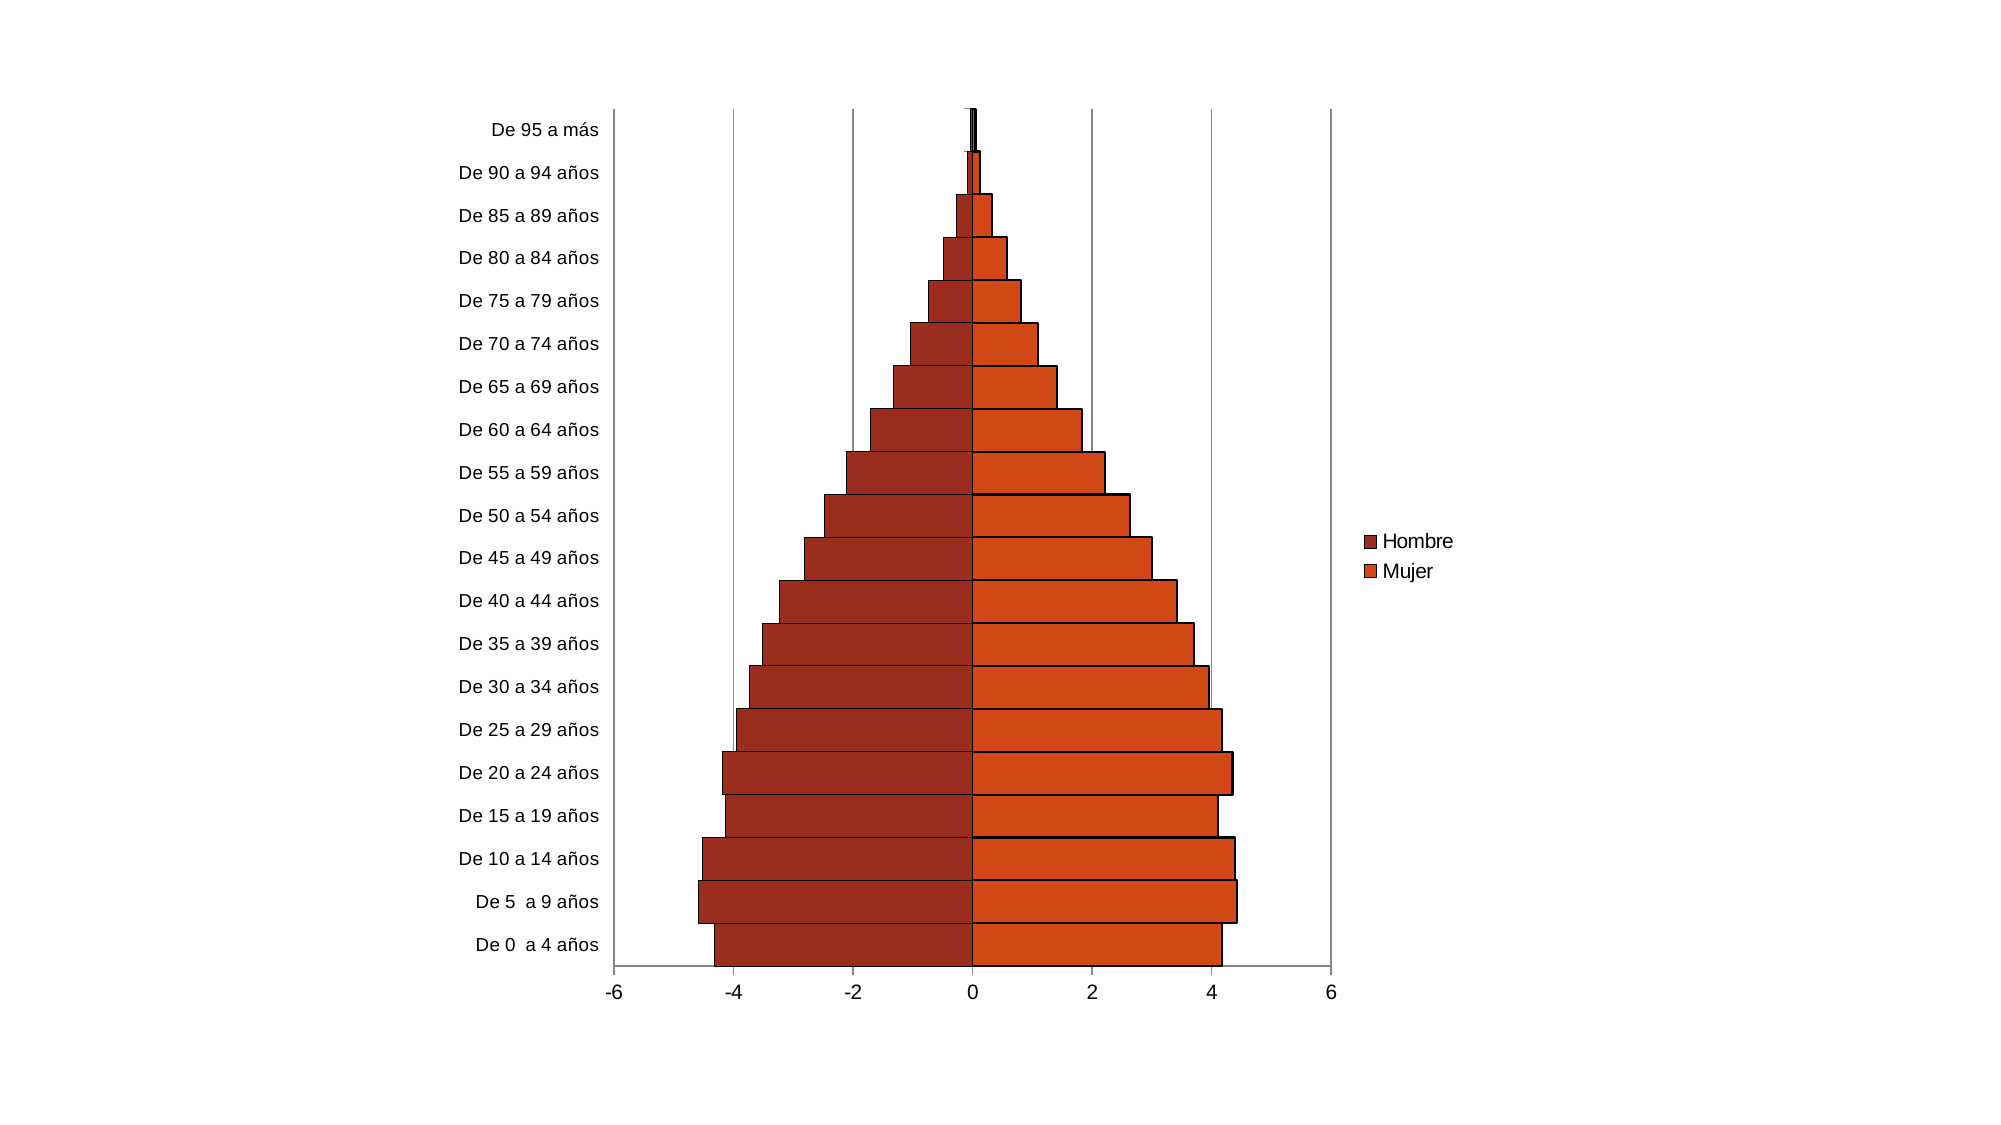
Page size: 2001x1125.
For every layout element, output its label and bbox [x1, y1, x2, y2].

chart [432, 89, 1473, 1024]
